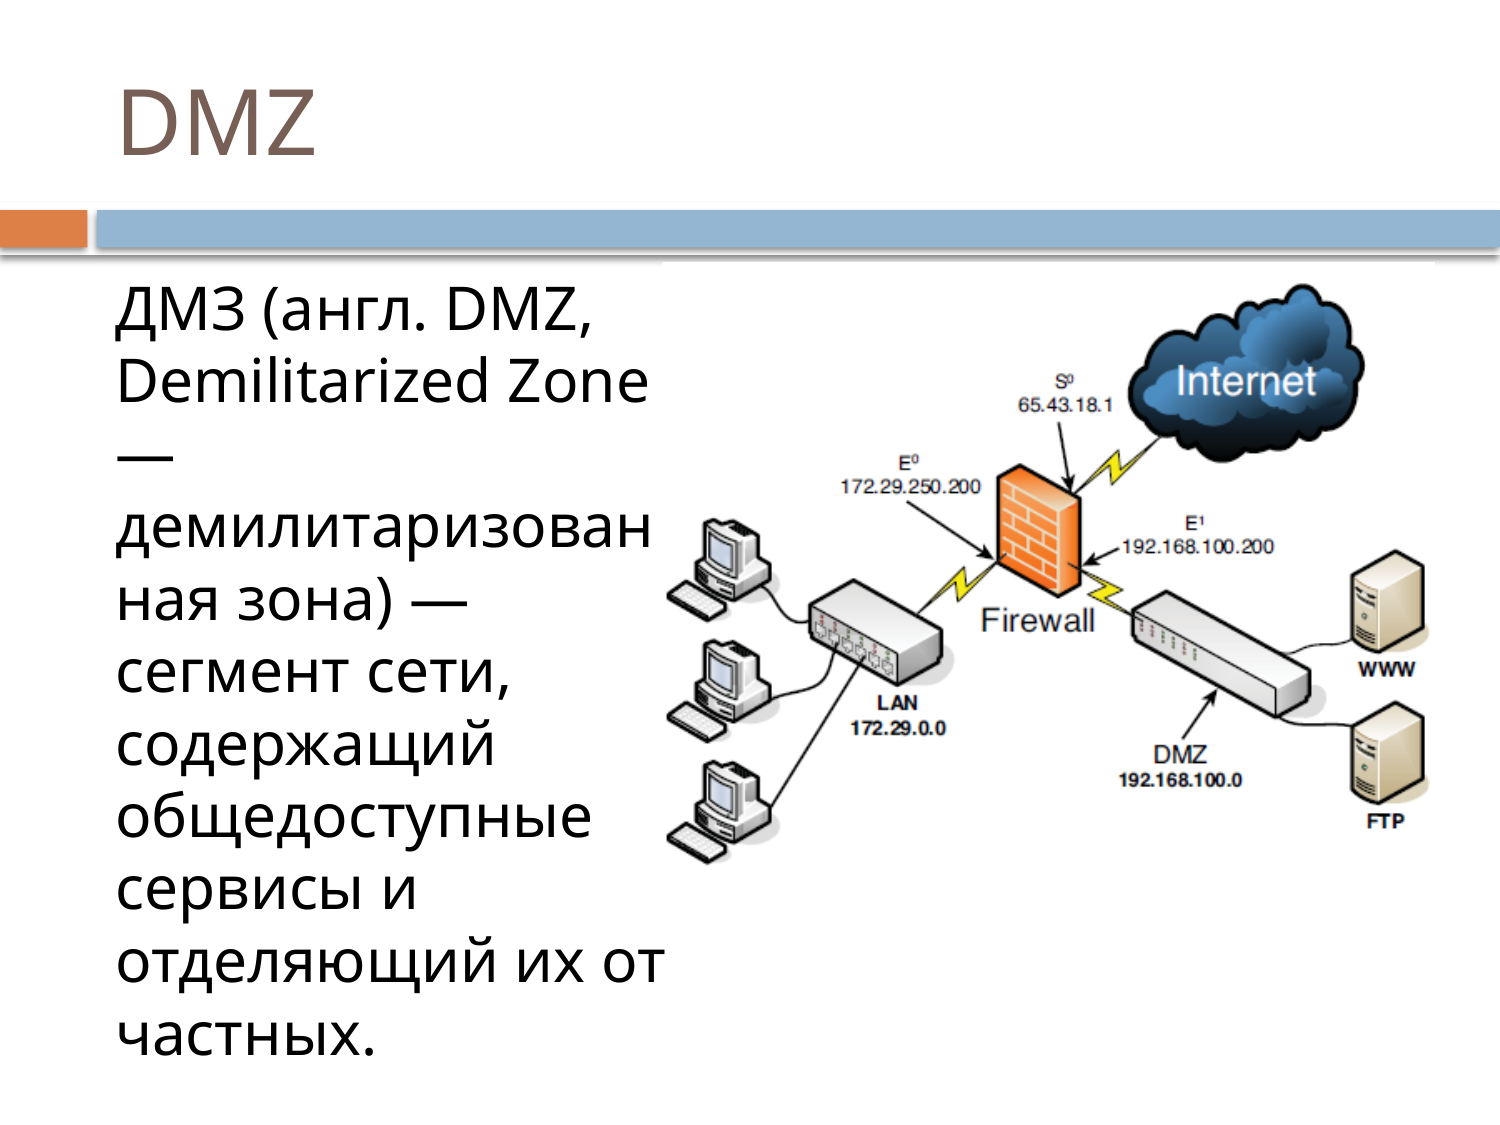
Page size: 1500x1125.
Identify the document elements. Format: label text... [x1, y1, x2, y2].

picture [662, 262, 1435, 877]
list ДМЗ (англ. DMZ, Demilitarized Zone — демилитаризованная зона) — сегмент сети, содержащий общедоступные сервисы и отделяющий их от частных. [100, 262, 688, 1000]
title DMZ [100, 37, 1438, 200]
